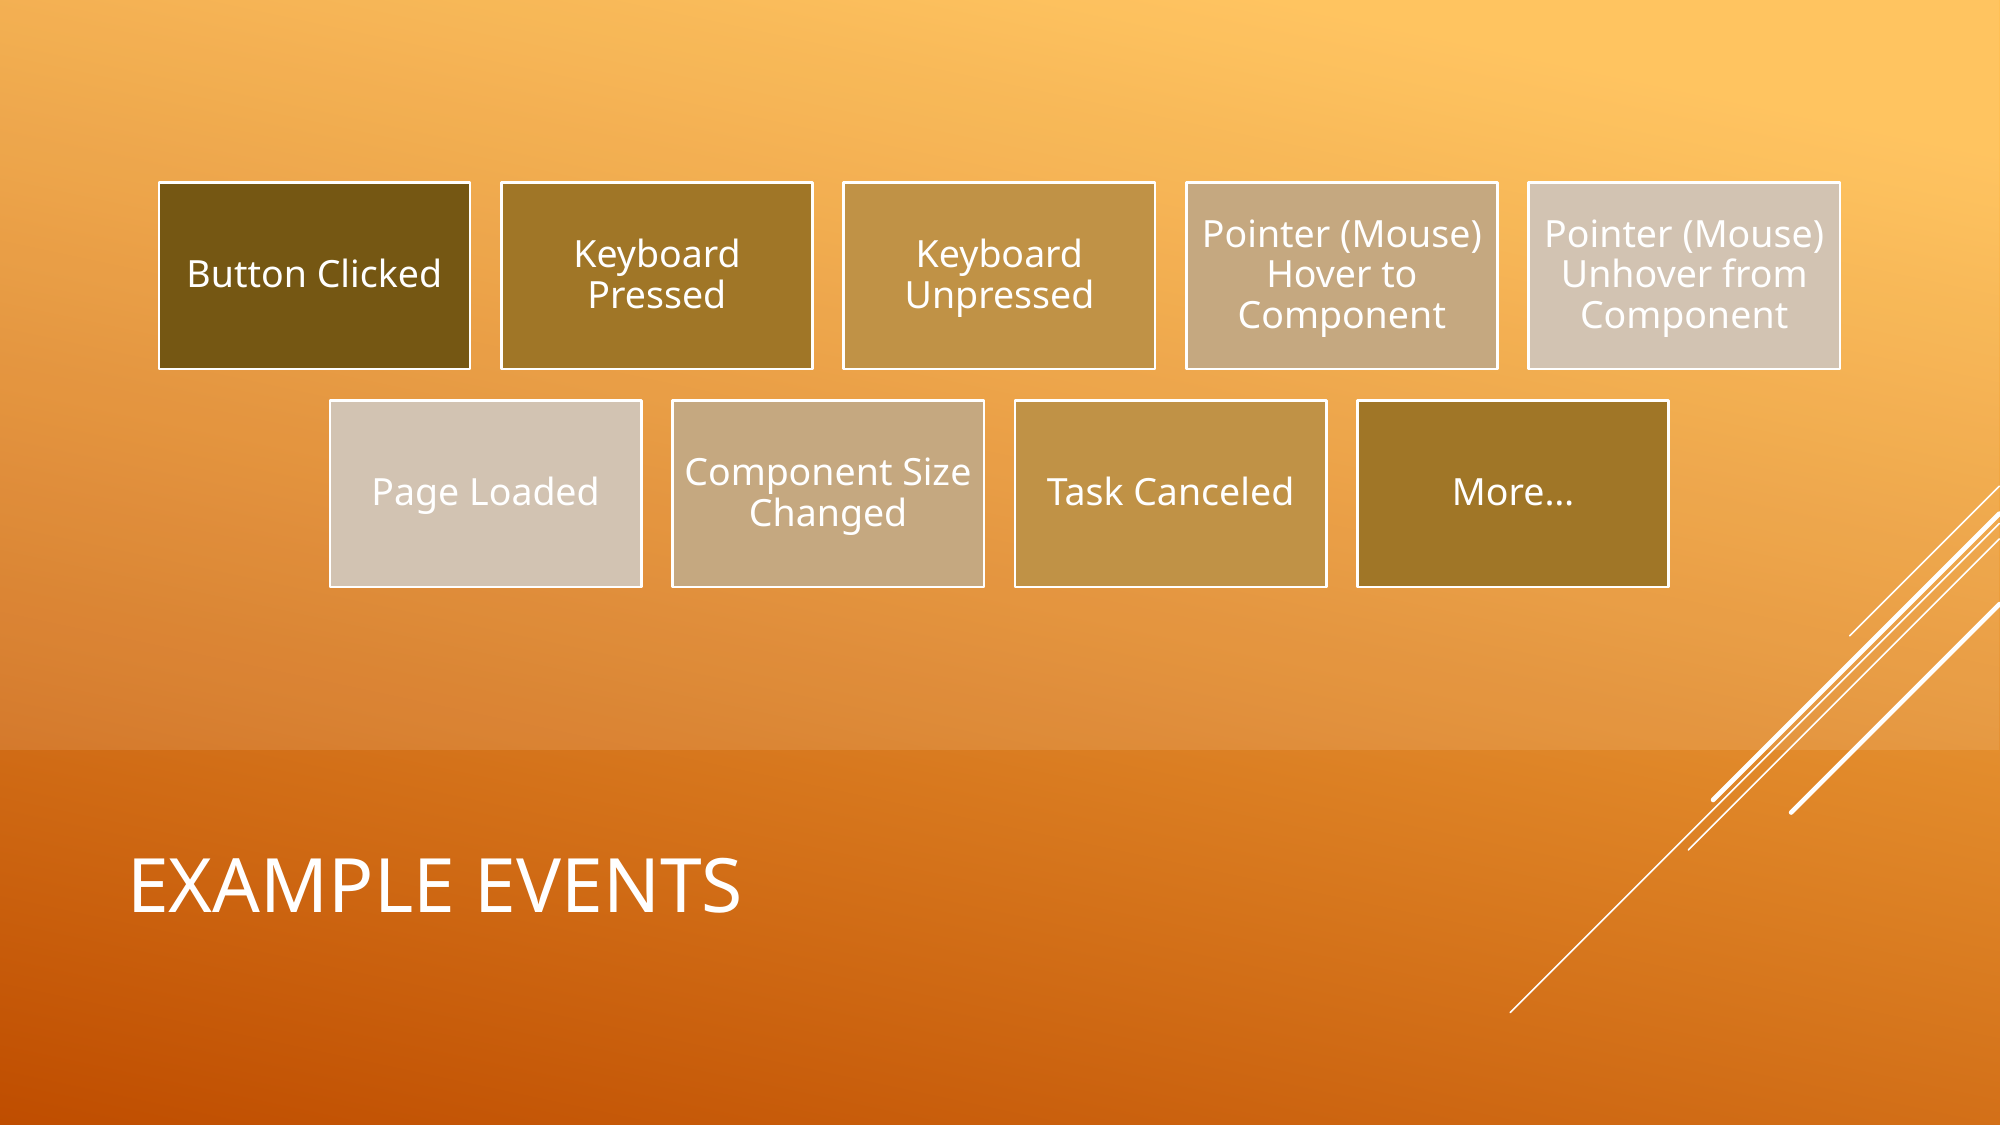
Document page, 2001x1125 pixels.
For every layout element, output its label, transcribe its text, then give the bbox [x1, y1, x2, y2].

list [158, 105, 1841, 665]
text_box [0, 0, 2000, 751]
title Example Events [112, 787, 1633, 977]
